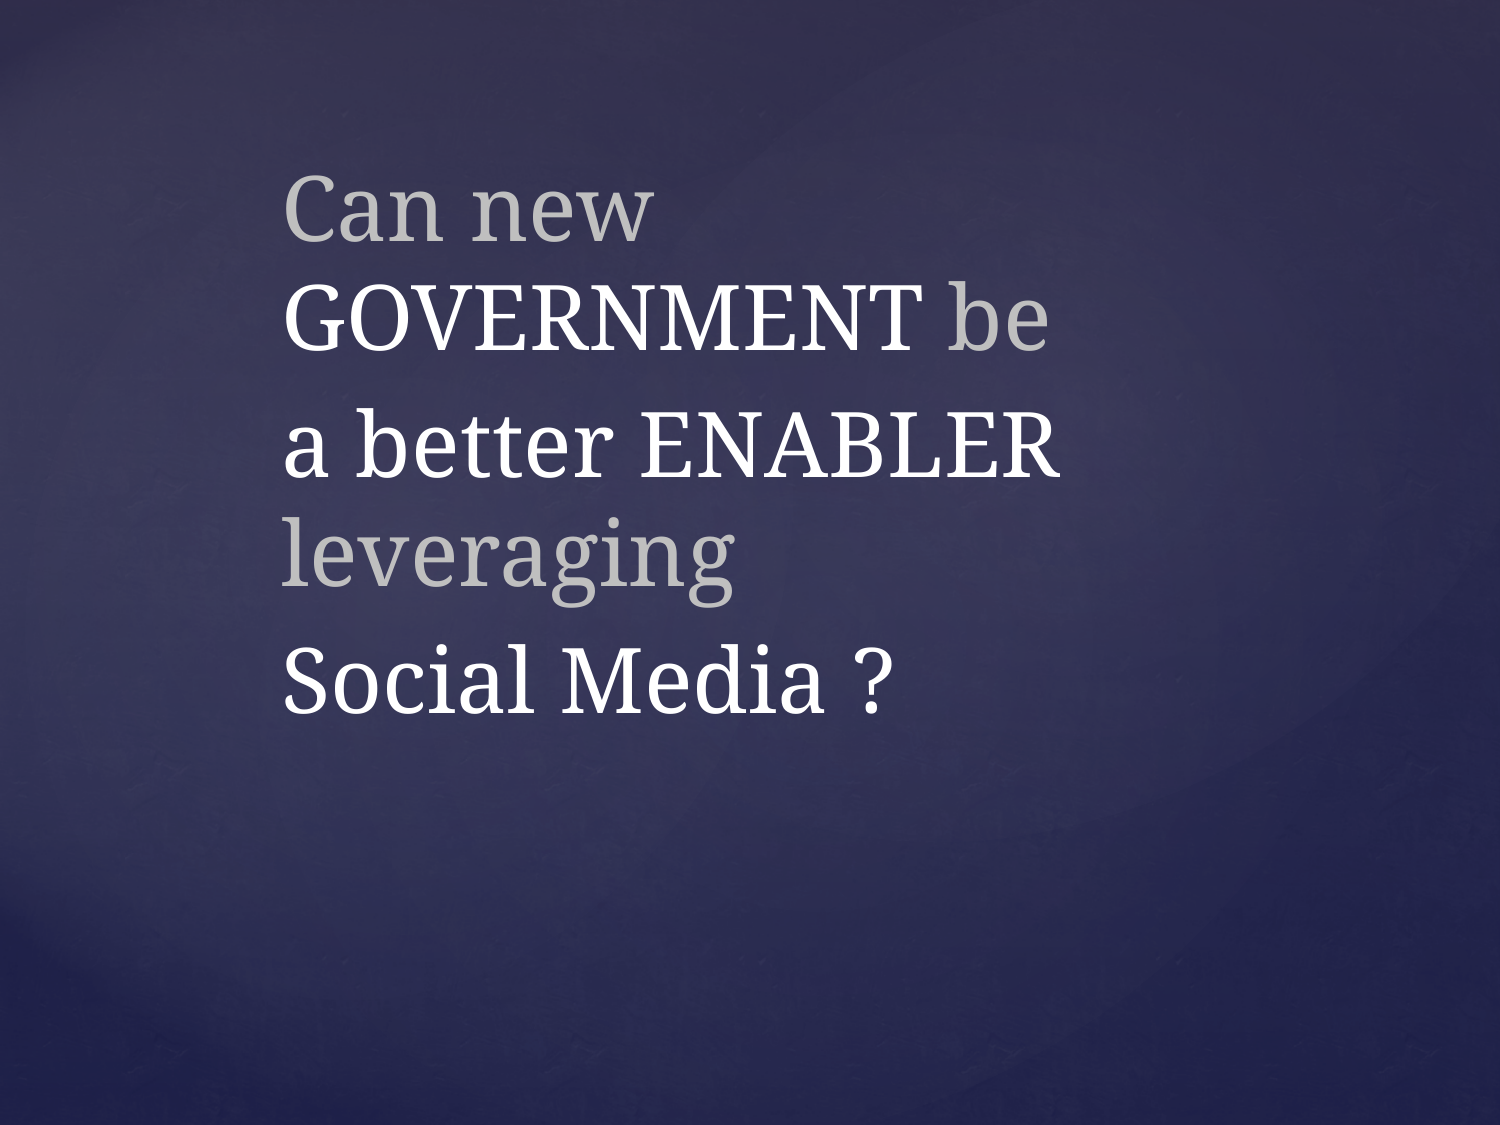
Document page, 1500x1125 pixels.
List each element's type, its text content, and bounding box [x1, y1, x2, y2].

list Can new GOVERNMENT be a better ENABLER leveraging Social Media ? [263, 141, 1264, 742]
